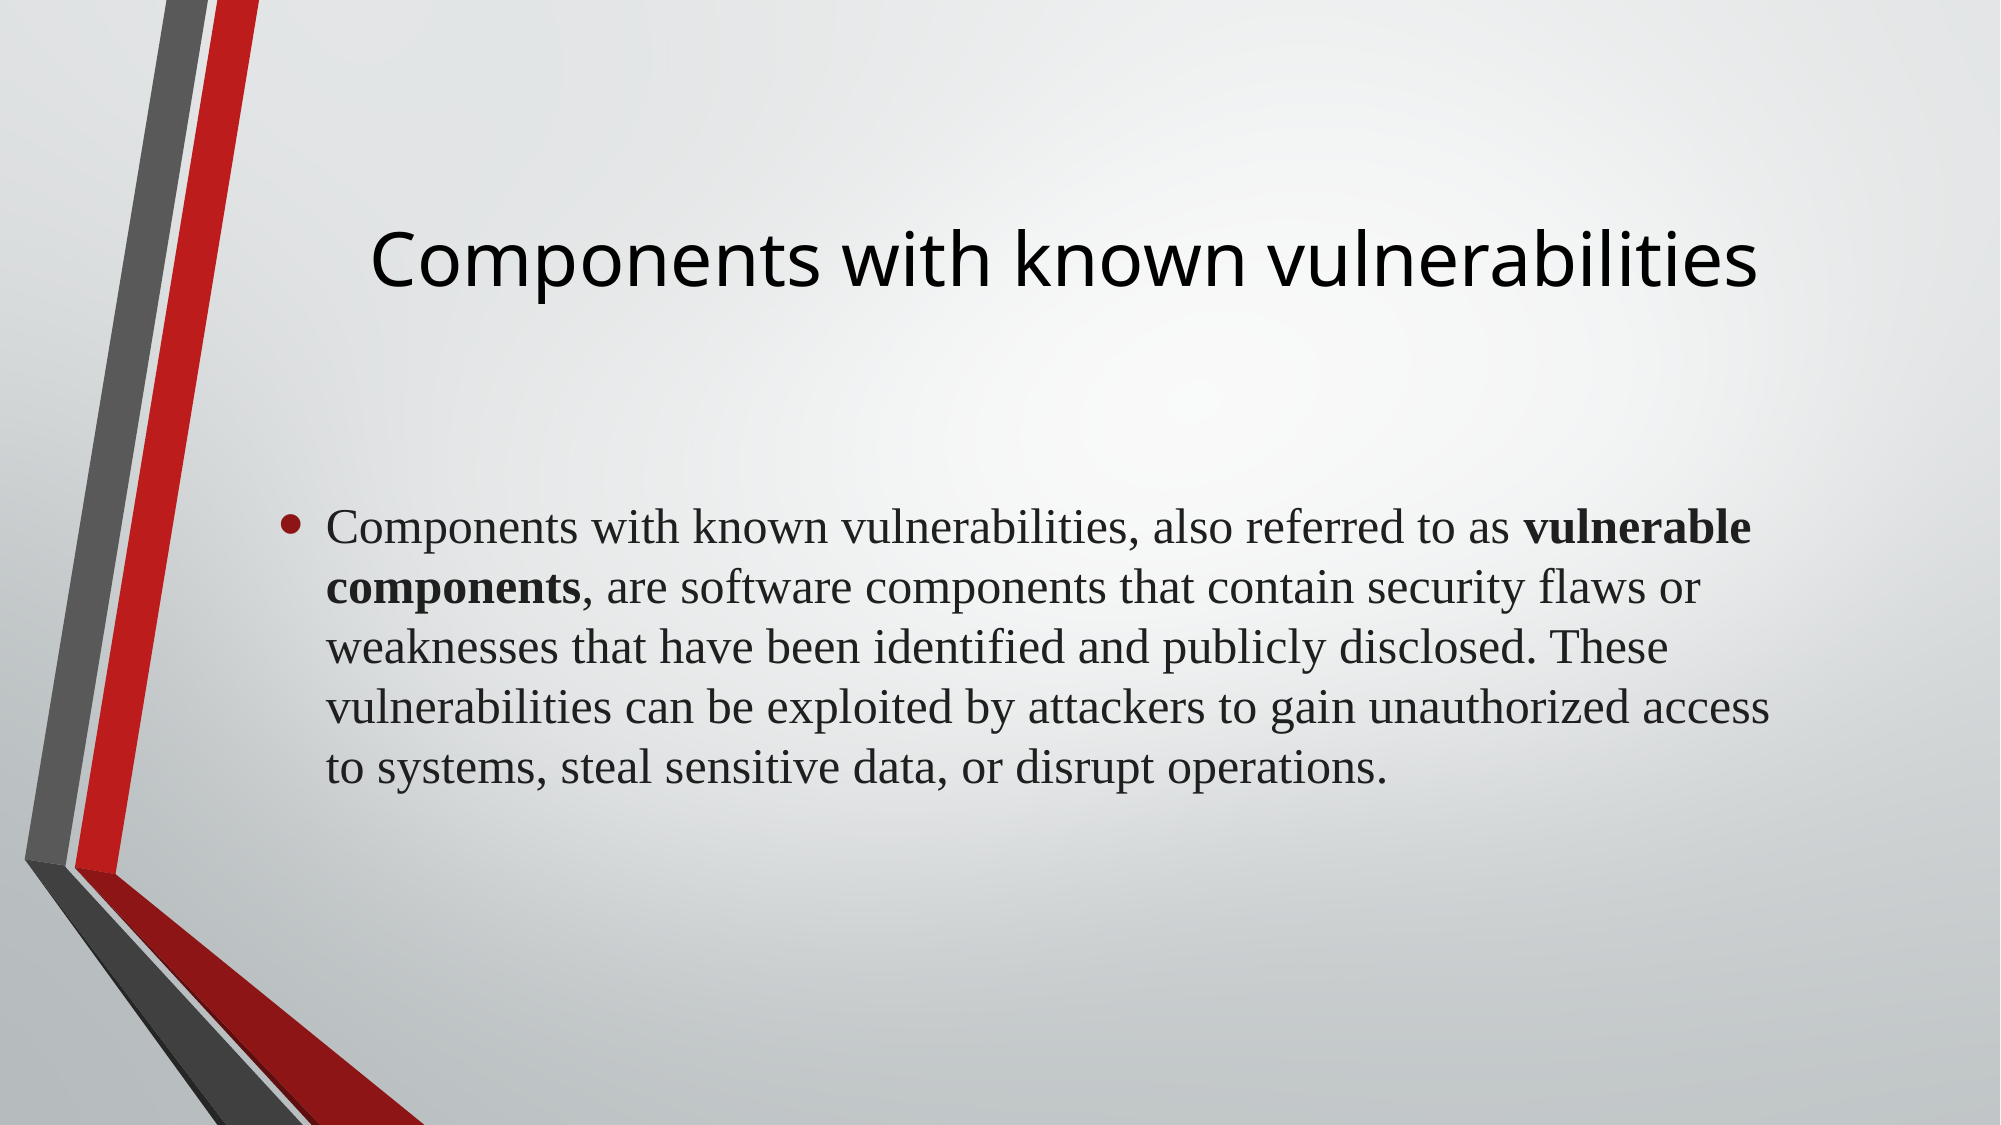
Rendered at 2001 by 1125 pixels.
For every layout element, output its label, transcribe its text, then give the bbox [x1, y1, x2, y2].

title Components with known vulnerabilities [243, 112, 1887, 400]
list Components with known vulnerabilities, also referred to as vulnerable components, are software components that contain security flaws or weaknesses that have been identified and publicly disclosed. These vulnerabilities can be exploited by attackers to gain unauthorized access to systems, steal sensitive data, or disrupt operations. [264, 315, 1828, 973]
